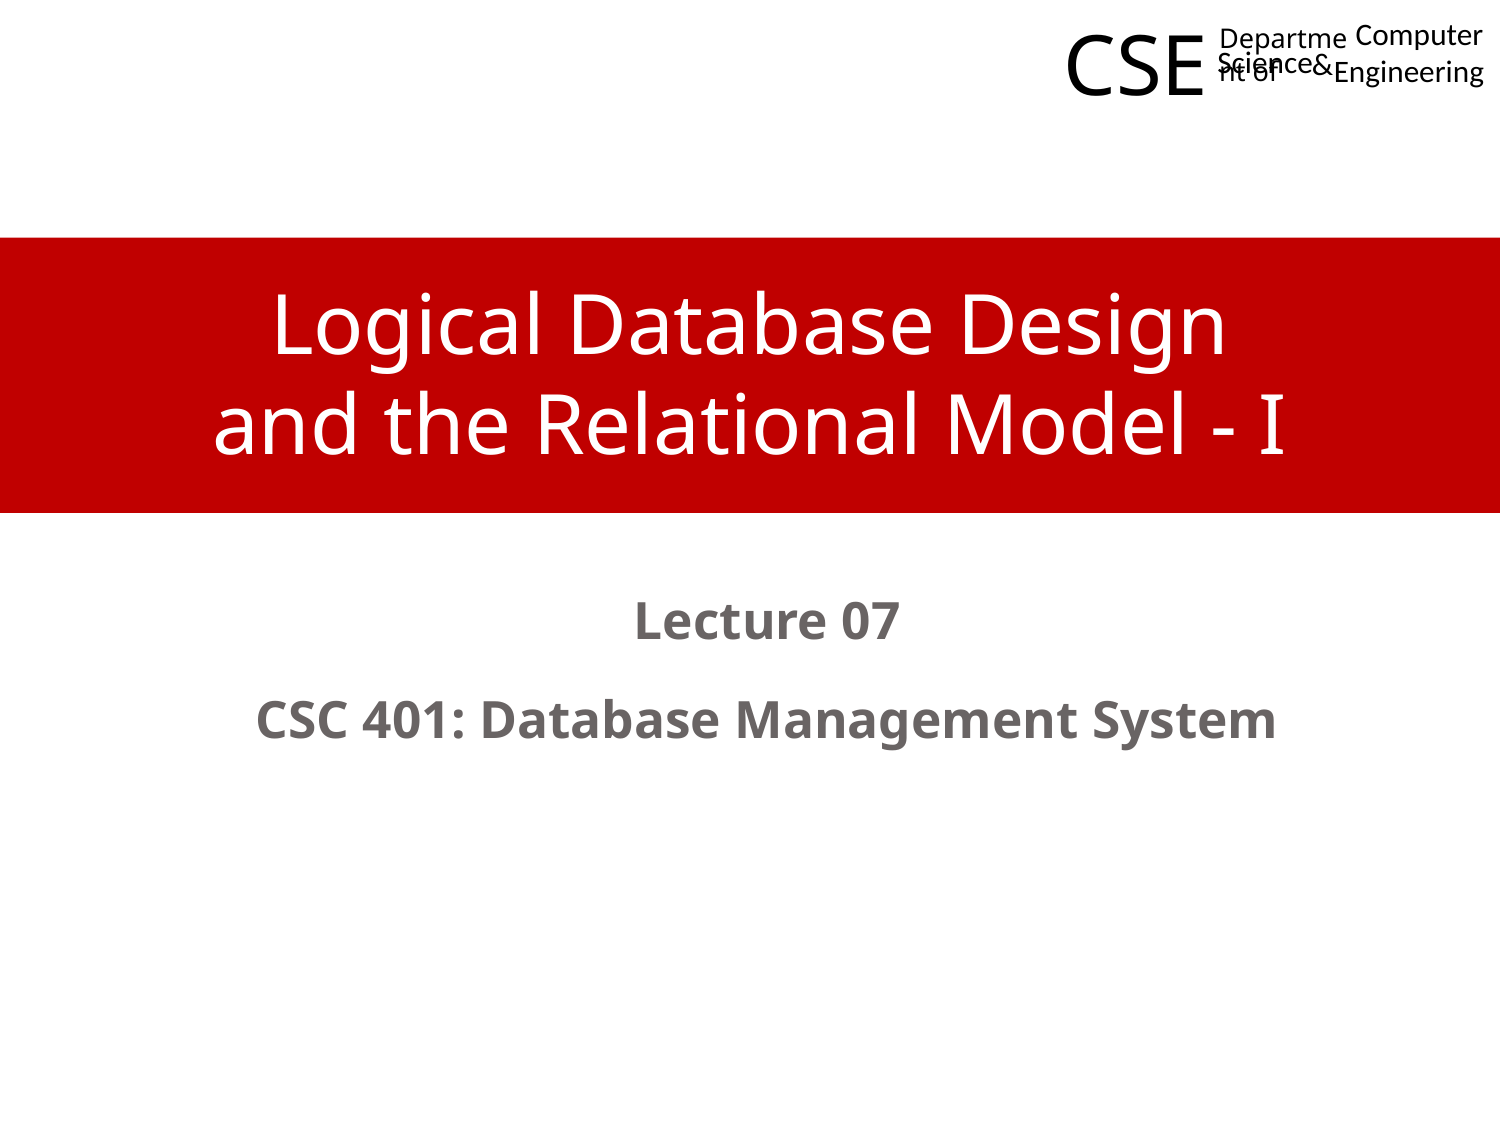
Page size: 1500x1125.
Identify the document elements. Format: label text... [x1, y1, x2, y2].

subtitle Lecture 07 CSC 401: Database Management System [237, 549, 1298, 763]
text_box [1063, 12, 1488, 94]
title Logical Database Design and the Relational Model - I [0, 237, 1500, 513]
